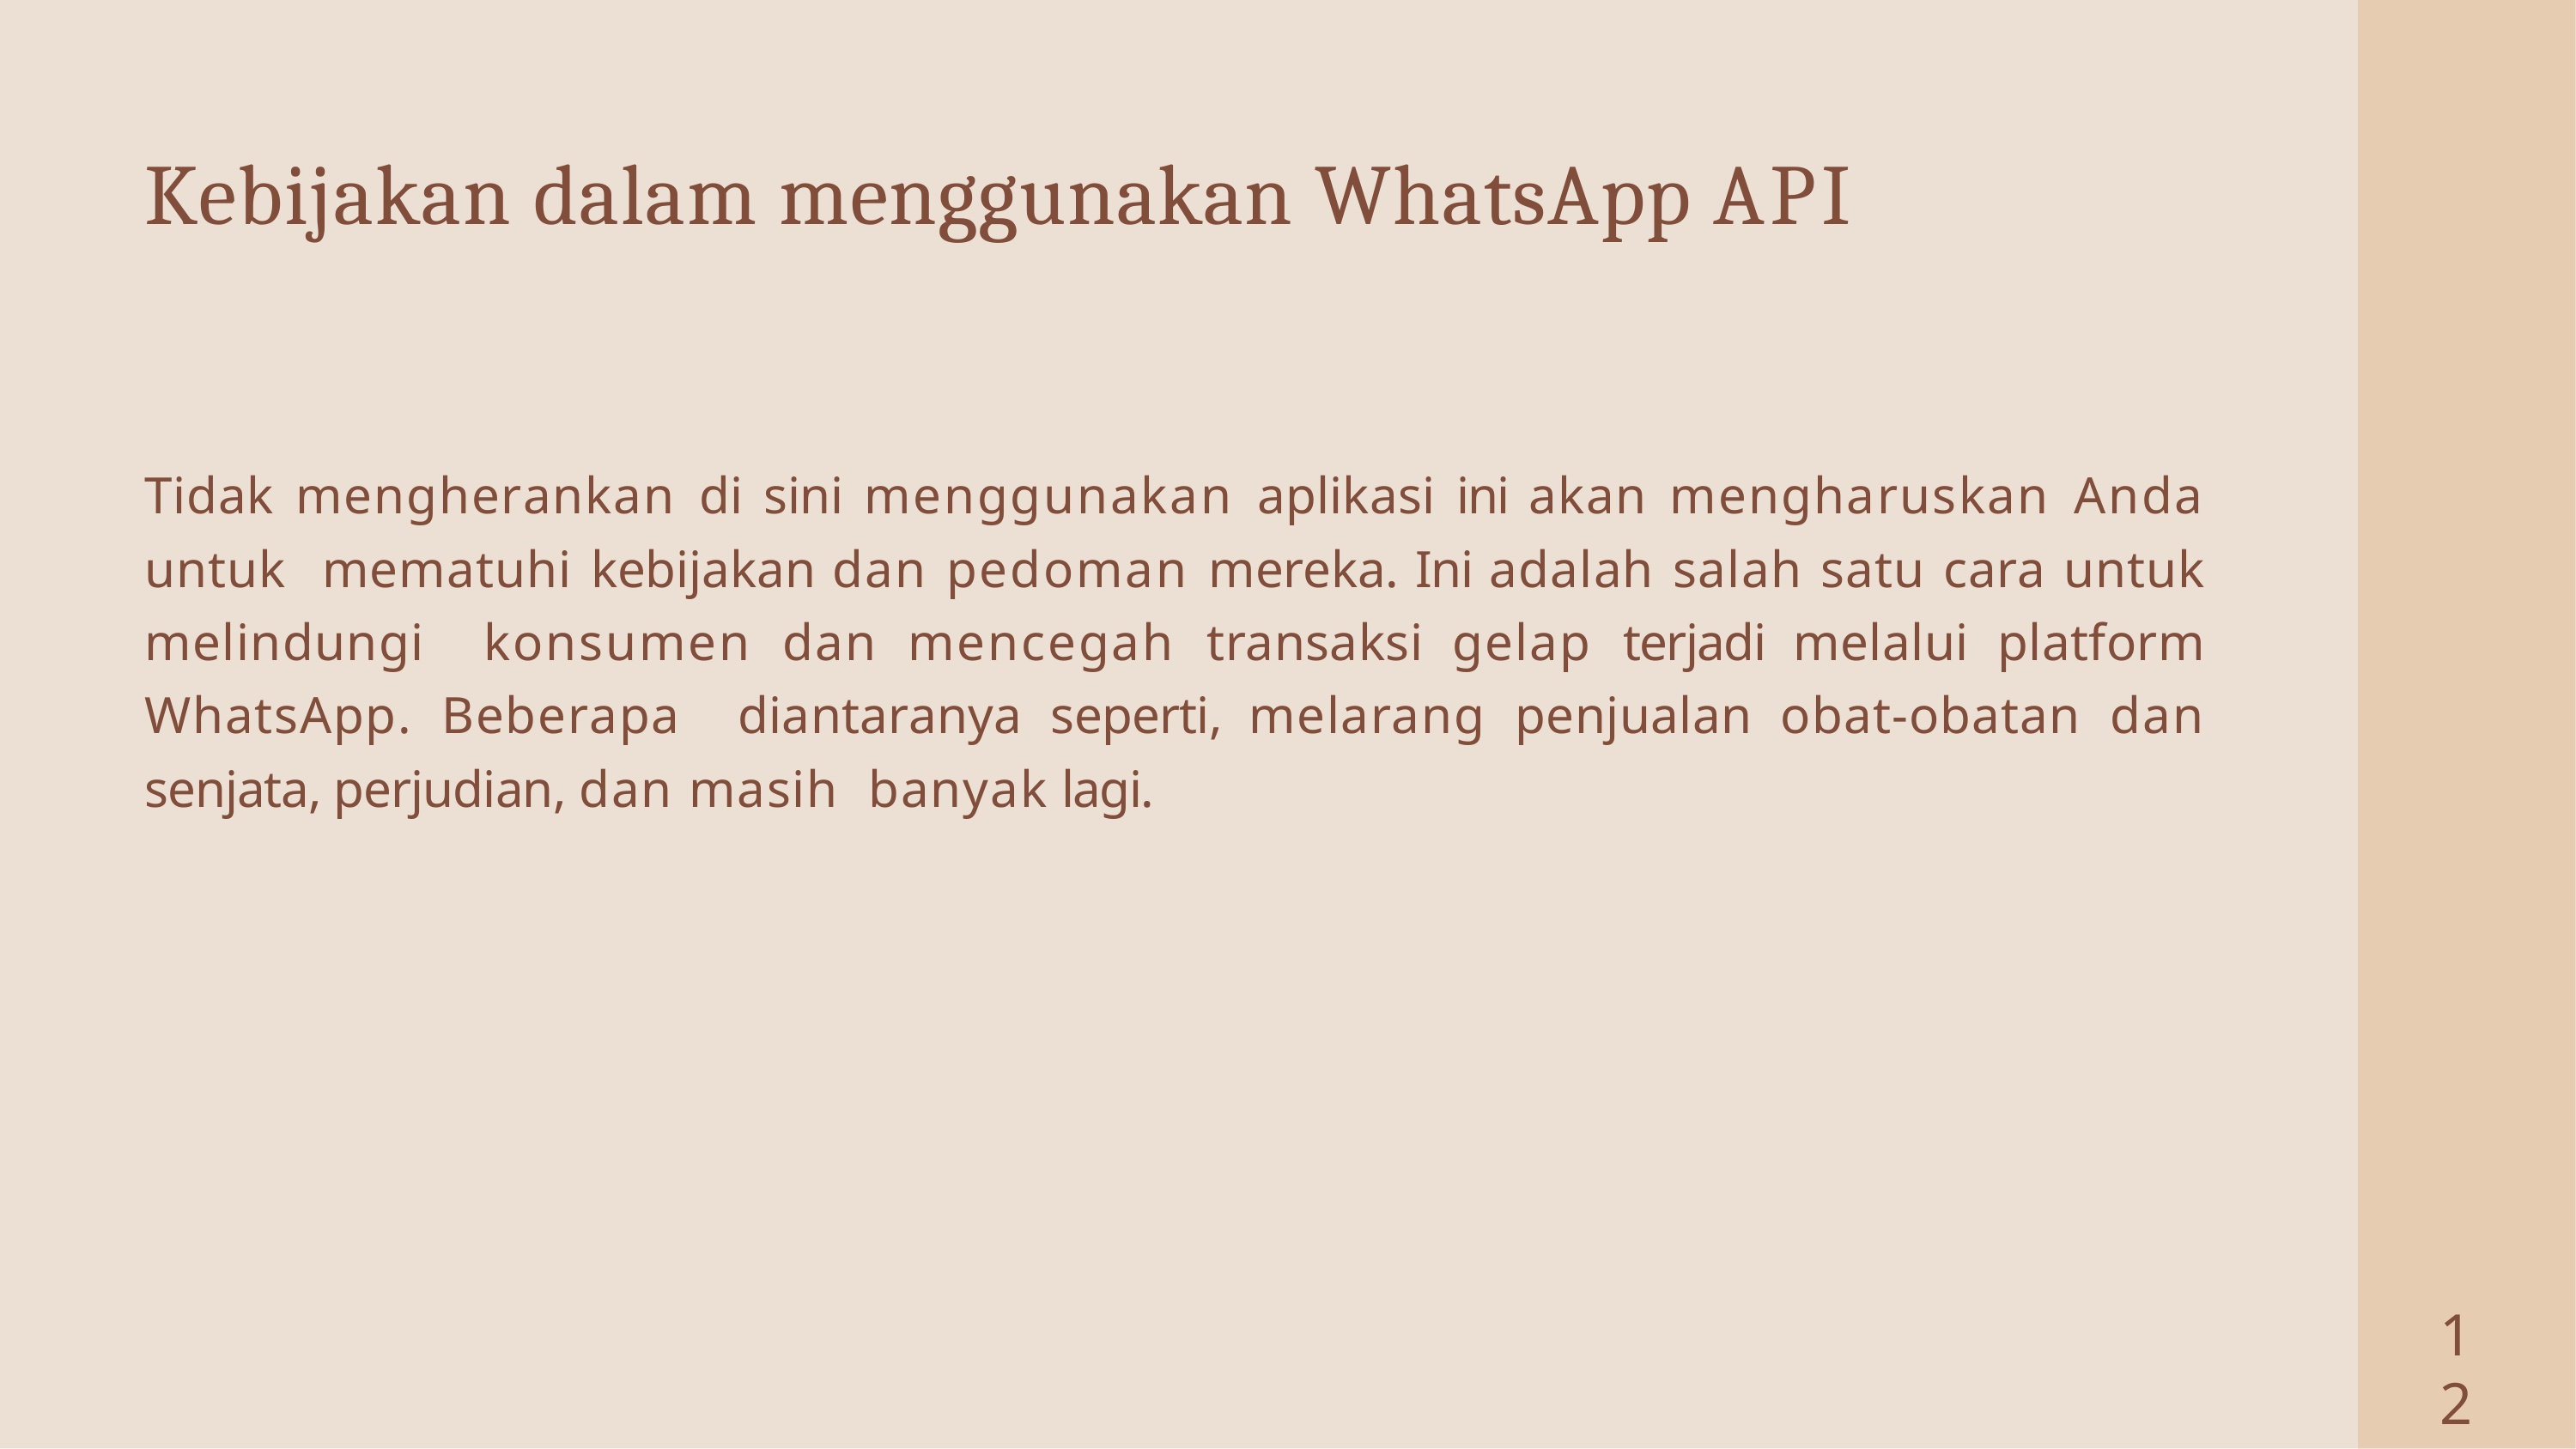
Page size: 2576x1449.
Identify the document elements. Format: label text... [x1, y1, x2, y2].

text_box Tidak mengherankan di sini menggunakan aplikasi ini akan mengharuskan Anda untuk mematuhi kebijakan dan pedoman mereka. Ini adalah salah satu cara untuk melindungi konsumen dan mencegah transaksi gelap terjadi melalui platform WhatsApp. Beberapa diantaranya seperti, melarang penjualan obat-obatan dan senjata, perjudian, dan masih banyak lagi. [143, 449, 2207, 817]
text_box 12 [2438, 1296, 2496, 1436]
text_box [2358, 0, 2576, 1449]
title Kebijakan dalam menggunakan WhatsApp API [143, 136, 1917, 381]
